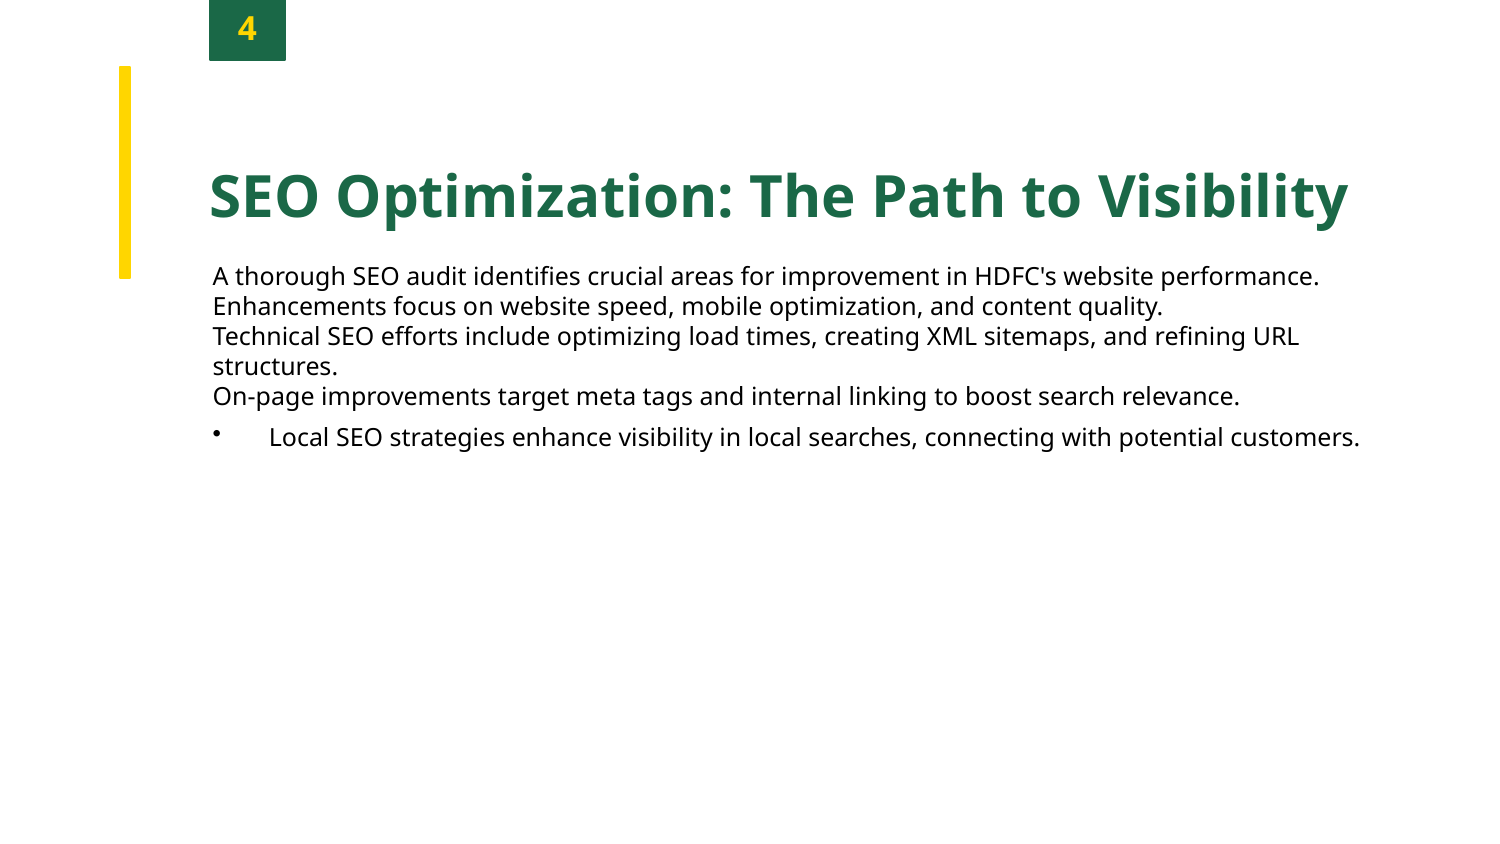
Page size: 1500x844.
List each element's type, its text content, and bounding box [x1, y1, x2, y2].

text_box A thorough SEO audit identifies crucial areas for improvement in HDFC's website performance. Enhancements focus on website speed, mobile optimization, and content quality. Technical SEO efforts include optimizing load times, creating XML sitemaps, and refining URL structures. On-page improvements target meta tags and internal linking to boost search relevance. Local SEO strategies enhance visibility in local searches, connecting with potential customers. [197, 253, 1398, 802]
text_box 4 [209, 0, 285, 60]
text_box [119, 67, 131, 279]
text_box SEO Optimization: The Path to Visibility [194, 151, 1395, 237]
